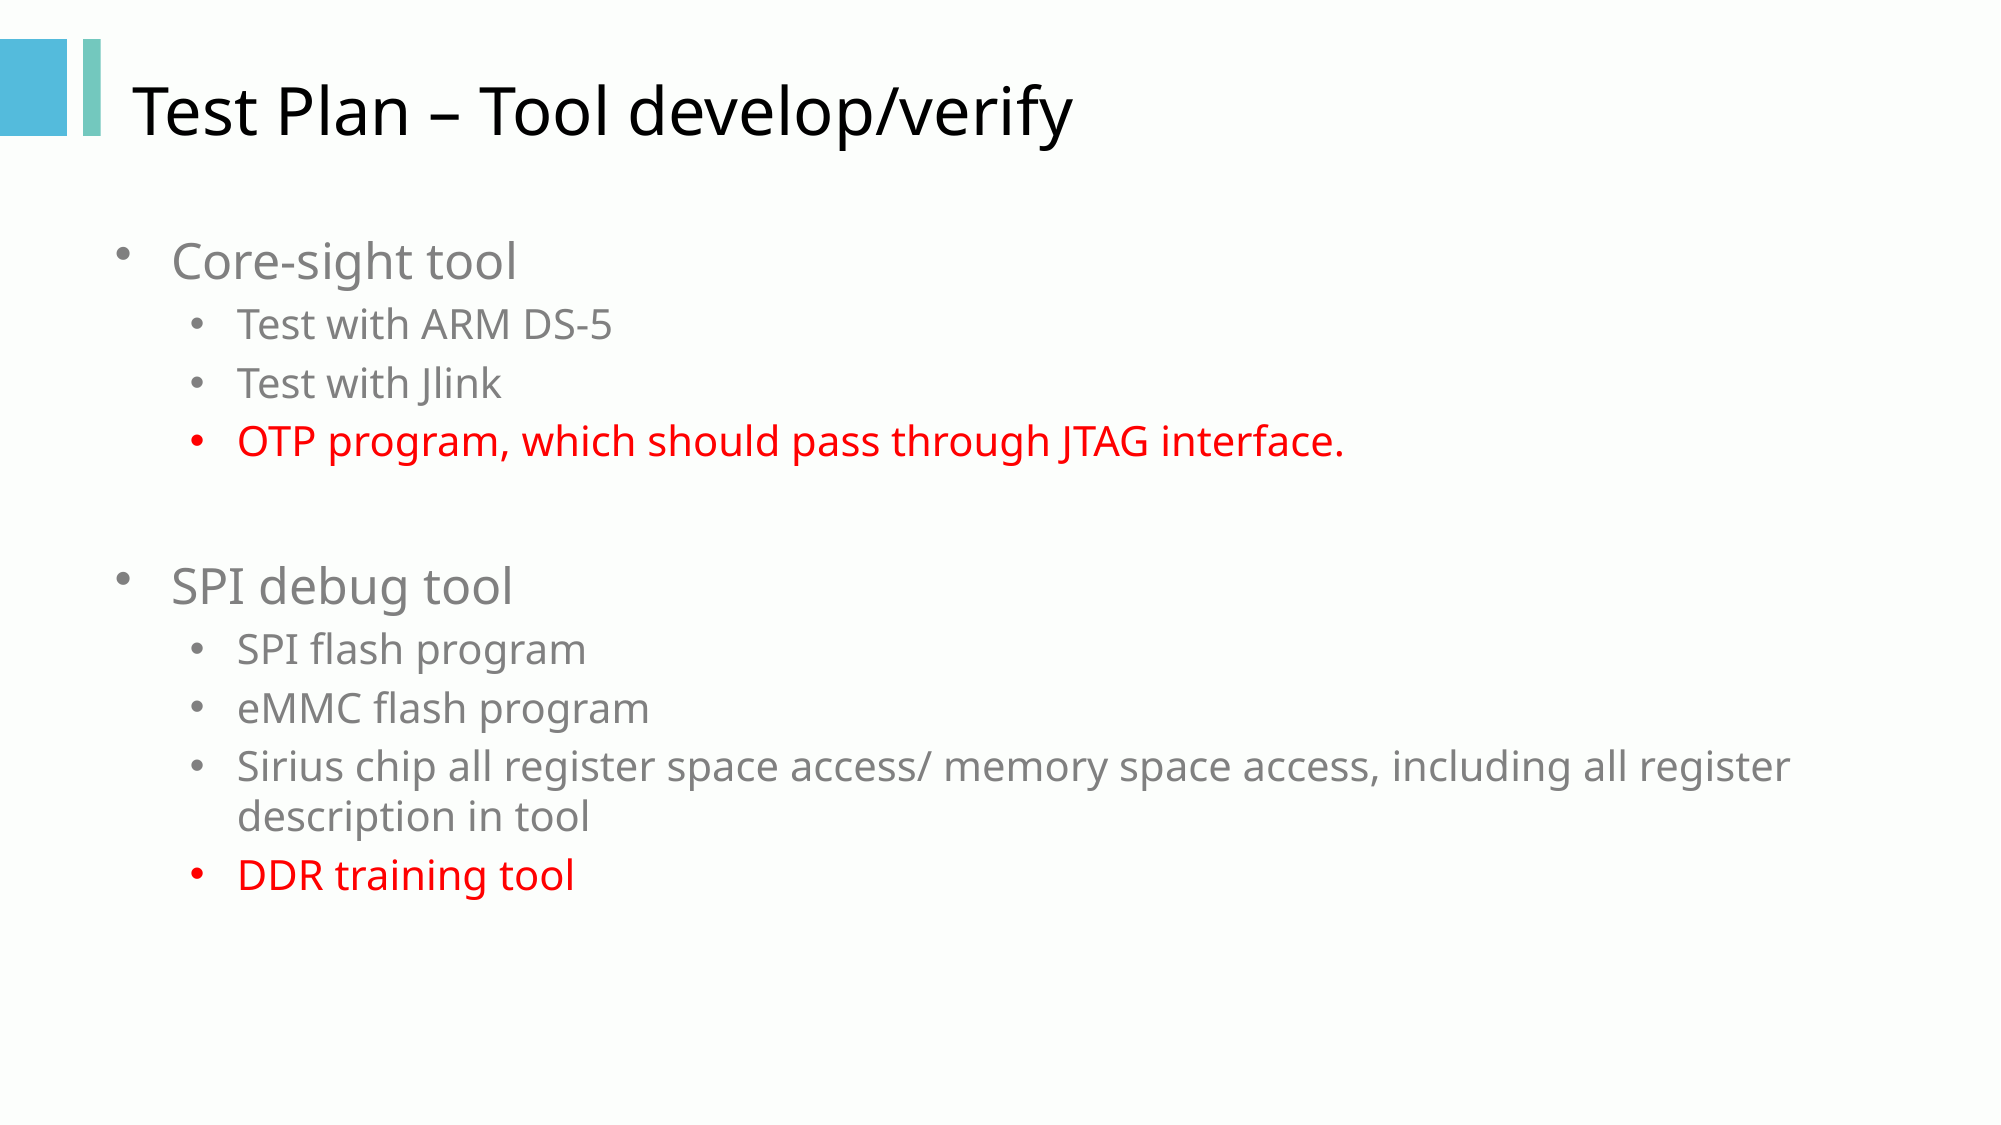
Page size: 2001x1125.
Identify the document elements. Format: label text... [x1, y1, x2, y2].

list Core-sight tool Test with ARM DS-5 Test with Jlink OTP program, which should pass through JTAG interface. SPI debug tool SPI flash program eMMC flash program Sirius chip all register space access/ memory space access, including all register description in tool DDR training tool [99, 222, 1900, 1005]
title Test Plan – Tool develop/verify [117, 39, 1900, 179]
